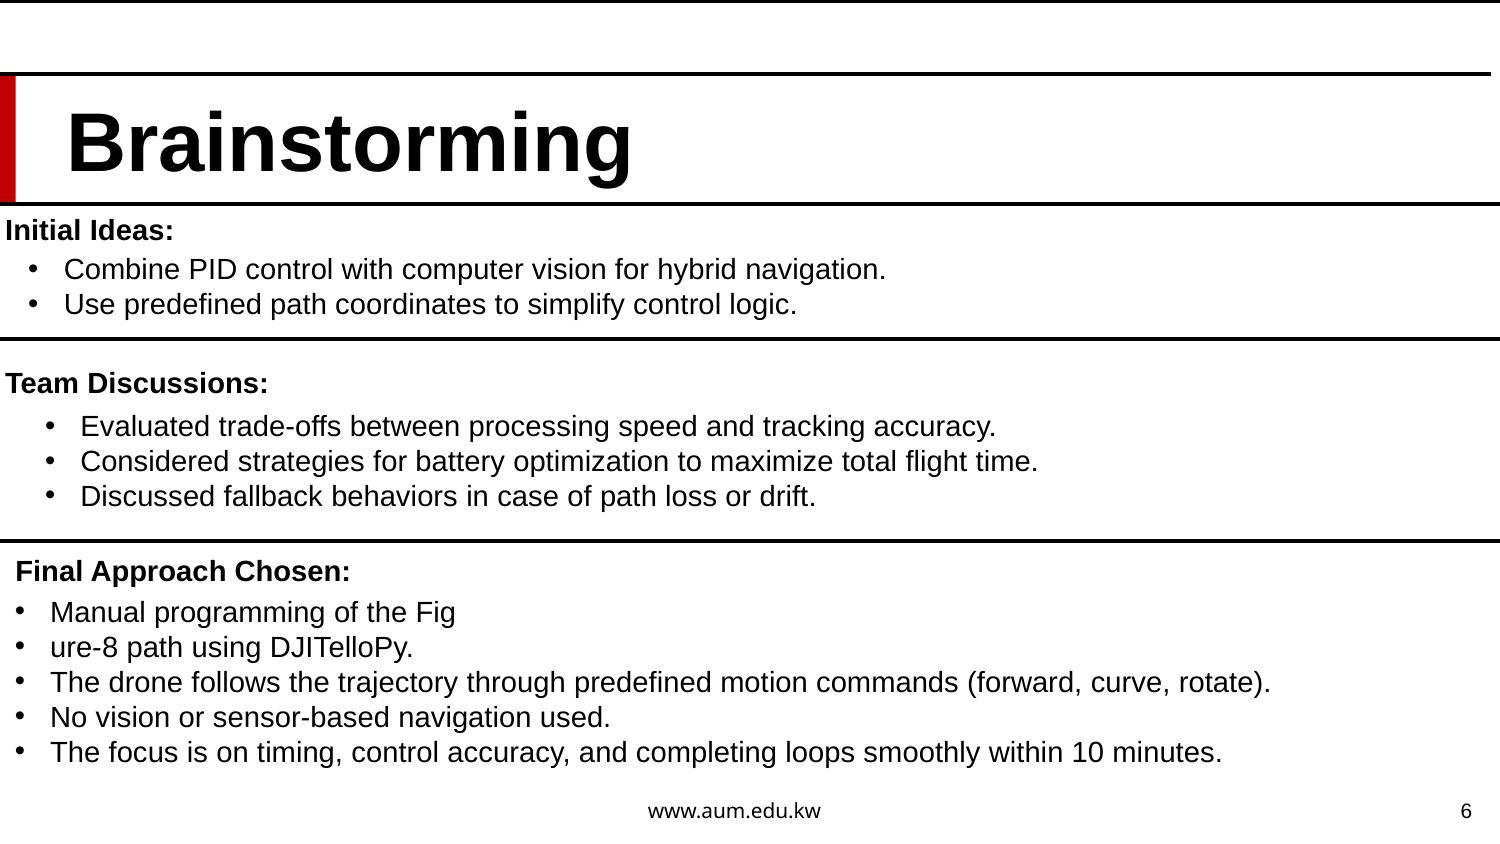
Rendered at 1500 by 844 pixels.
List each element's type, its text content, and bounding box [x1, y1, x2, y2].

text_box Manual programming of the Fig ure-8 path using DJITelloPy. The drone follows the trajectory through predefined motion commands (forward, curve, rotate). No vision or sensor-based navigation used. The focus is on timing, control accuracy, and completing loops smoothly within 10 minutes. [0, 585, 1479, 776]
text_box Initial Ideas: [0, 205, 741, 254]
title Brainstorming [51, 76, 1449, 167]
text_box Final Approach Chosen: [0, 544, 750, 585]
text_box Combine PID control with computer vision for hybrid navigation. Use predefined path coordinates to simplify control logic. [13, 208, 1362, 328]
text_box Evaluated trade-offs between processing speed and tracking accuracy. Considered strategies for battery optimization to maximize total flight time. Discussed fallback behaviors in case of path loss or drift. [30, 365, 1405, 520]
text_box [0, 72, 1491, 76]
text_box [0, 337, 1500, 341]
text_box Team Discussions: [0, 357, 752, 407]
